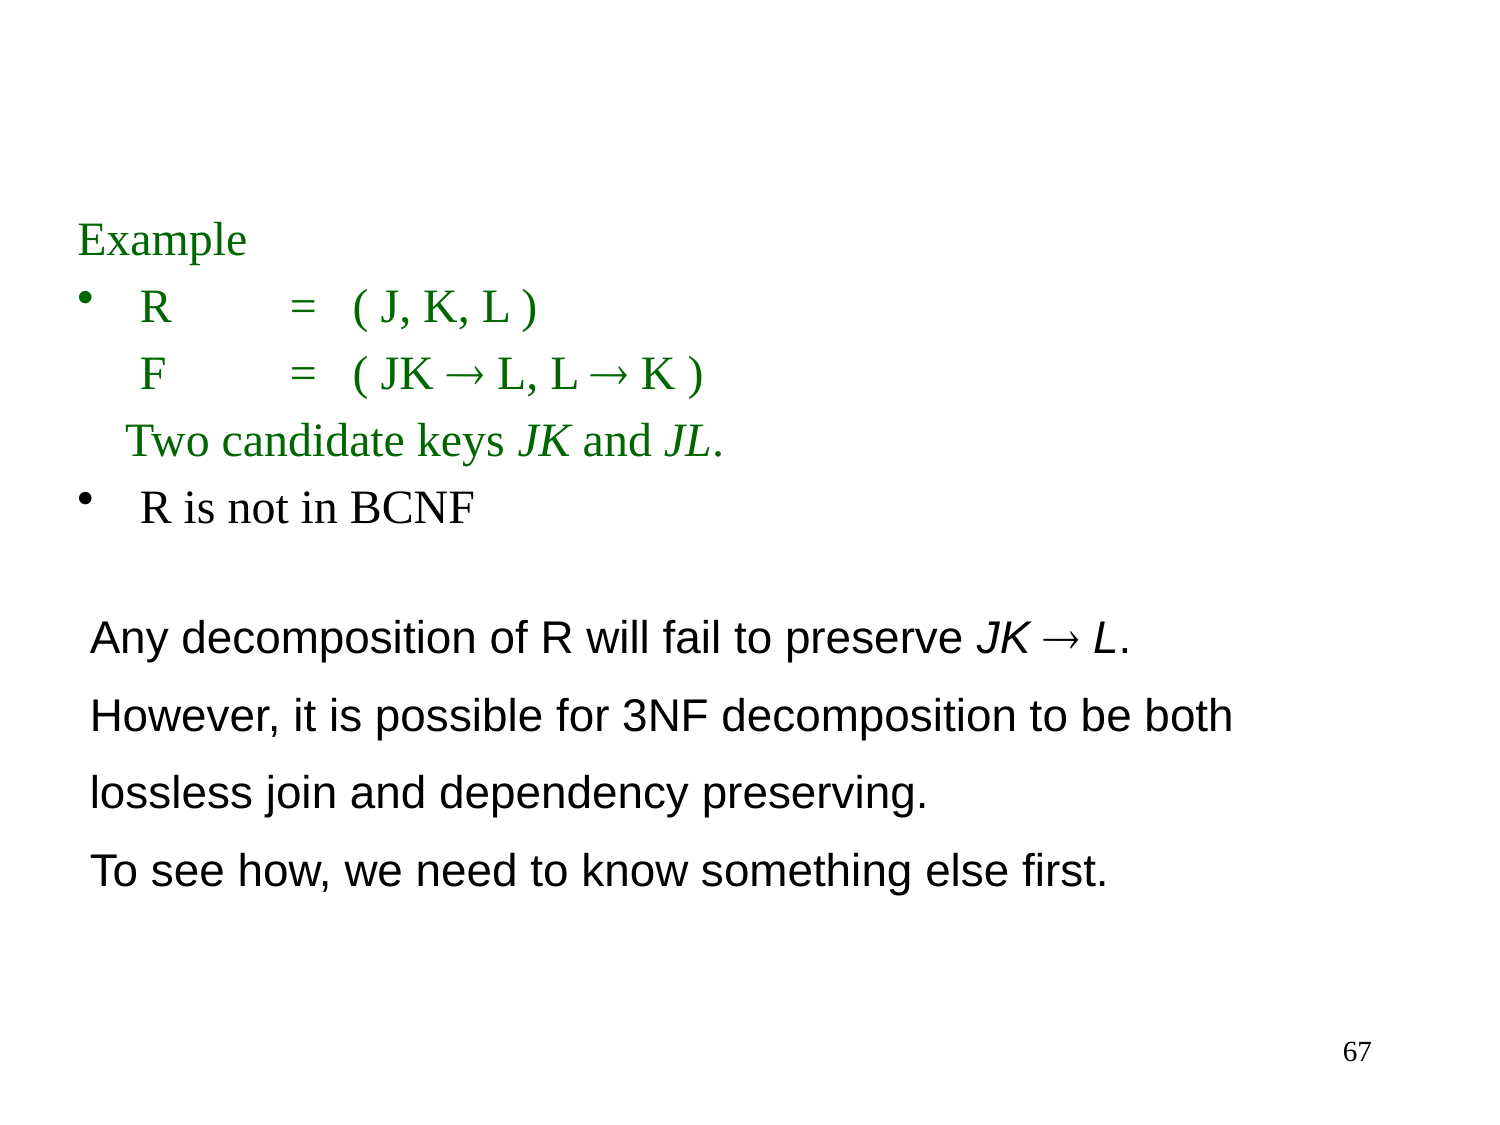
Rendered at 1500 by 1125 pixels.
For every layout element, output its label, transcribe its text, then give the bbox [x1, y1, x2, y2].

text_box Any decomposition of R will fail to preserve JK  L. However, it is possible for 3NF decomposition to be both lossless join and dependency preserving. To see how, we need to know something else first. [74, 599, 1438, 904]
text_box Example R = ( J, K, L ) F = ( JK  L, L  K ) Two candidate keys JK and JL. R is not in BCNF [62, 200, 1363, 538]
slide_number 67 [1074, 1024, 1388, 1101]
